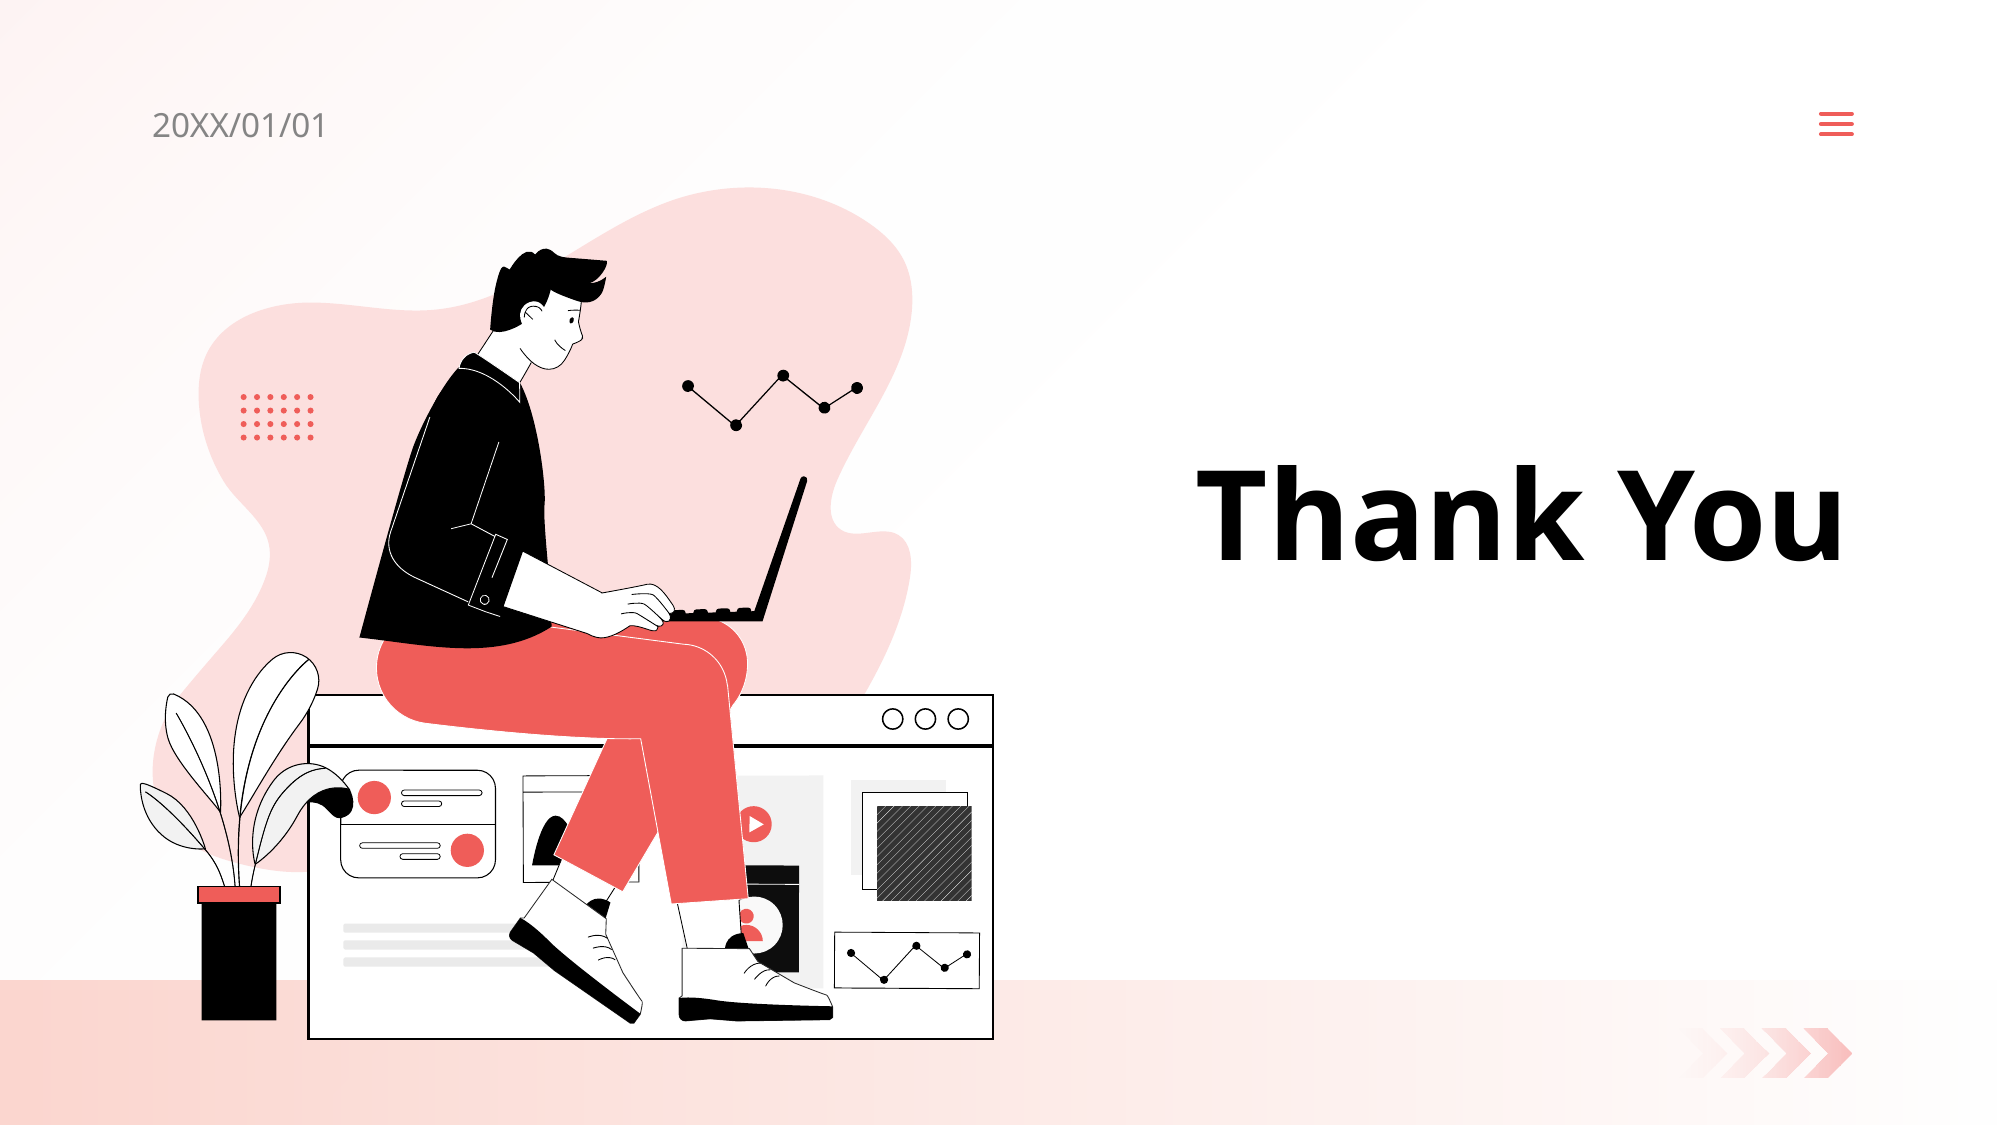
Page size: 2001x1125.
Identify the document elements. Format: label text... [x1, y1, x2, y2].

title Thank You [987, 233, 1850, 586]
text_box 20XX/01/01 [152, 82, 625, 166]
